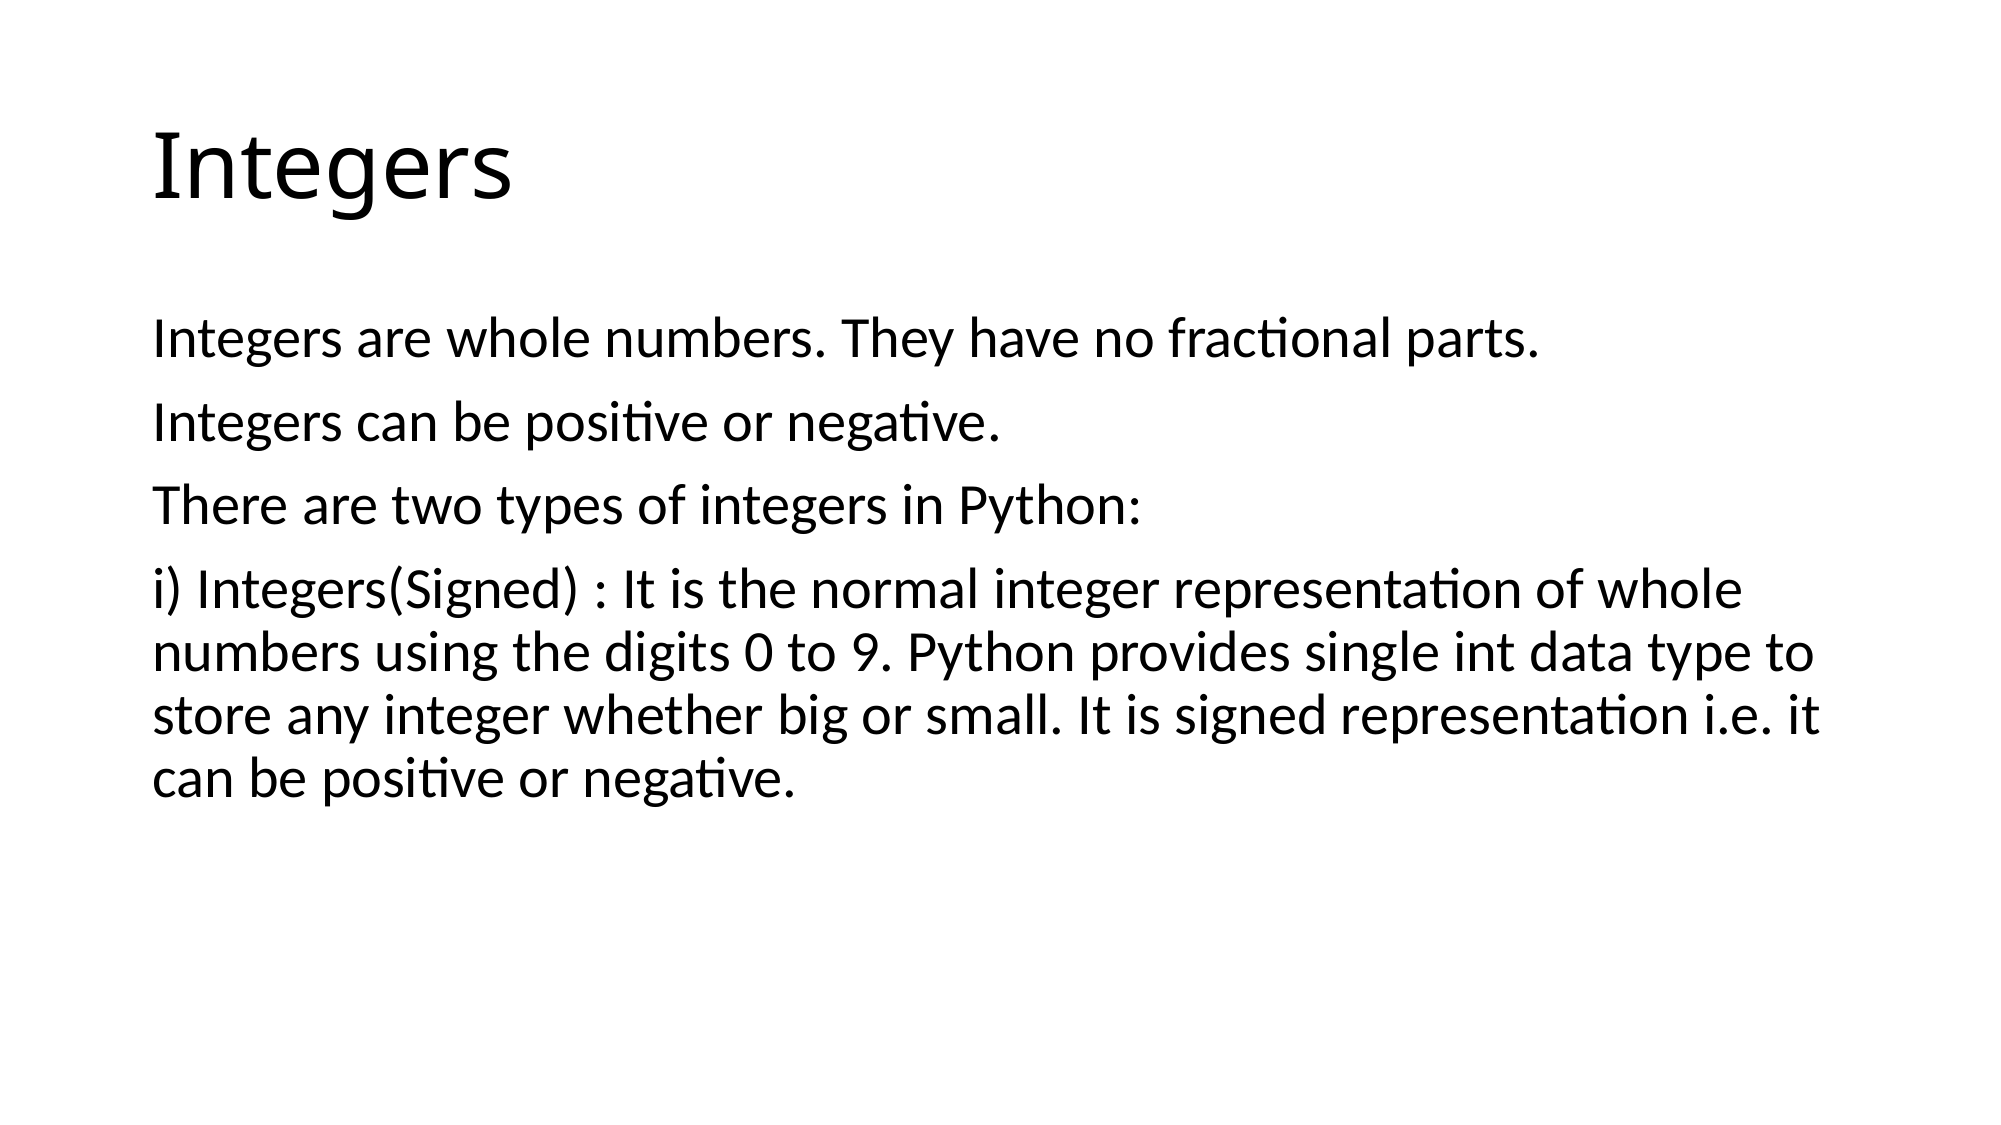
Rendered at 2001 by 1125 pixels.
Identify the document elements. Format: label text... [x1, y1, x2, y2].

title Integers [137, 59, 1863, 278]
list Integers are whole numbers. They have no fractional parts. Integers can be positive or negative. There are two types of integers in Python: i) Integers(Signed) : It is the normal integer representation of whole numbers using the digits 0 to 9. Python provides single int data type to store any integer whether big or small. It is signed representation i.e. it can be positive or negative. [137, 299, 1863, 1014]
